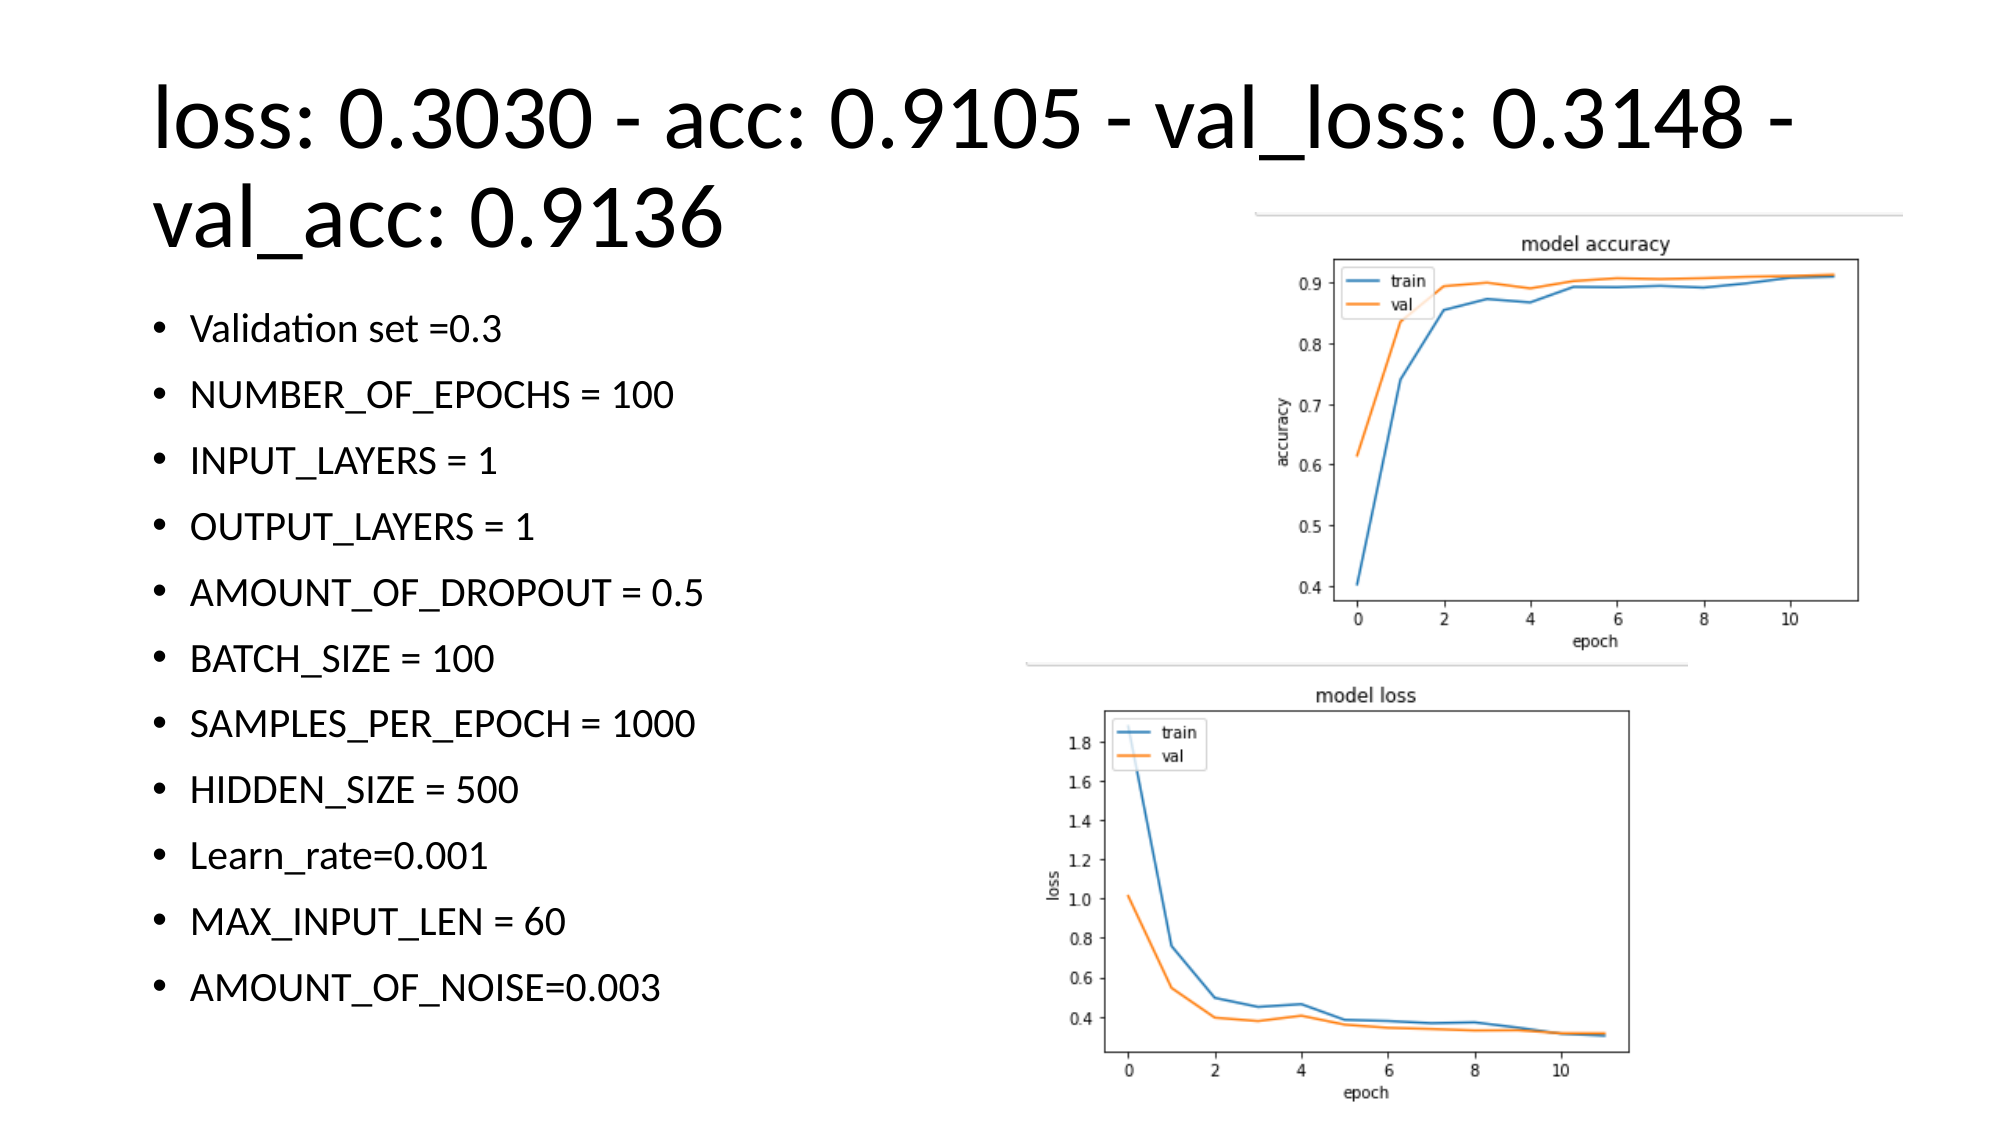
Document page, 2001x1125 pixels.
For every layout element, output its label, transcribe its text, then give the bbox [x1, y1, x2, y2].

picture [1023, 211, 1904, 1125]
list Validation set =0.3 NUMBER_OF_EPOCHS = 100 INPUT_LAYERS = 1 OUTPUT_LAYERS = 1 AMOUNT_OF_DROPOUT = 0.5 BATCH_SIZE = 100 SAMPLES_PER_EPOCH = 1000 HIDDEN_SIZE = 500 Learn_rate=0.001 MAX_INPUT_LEN = 60 AMOUNT_OF_NOISE=0.003 [137, 299, 783, 1025]
title loss: 0.3030 - acc: 0.9105 - val_loss: 0.3148 - val_acc: 0.9136 [137, 59, 1863, 278]
